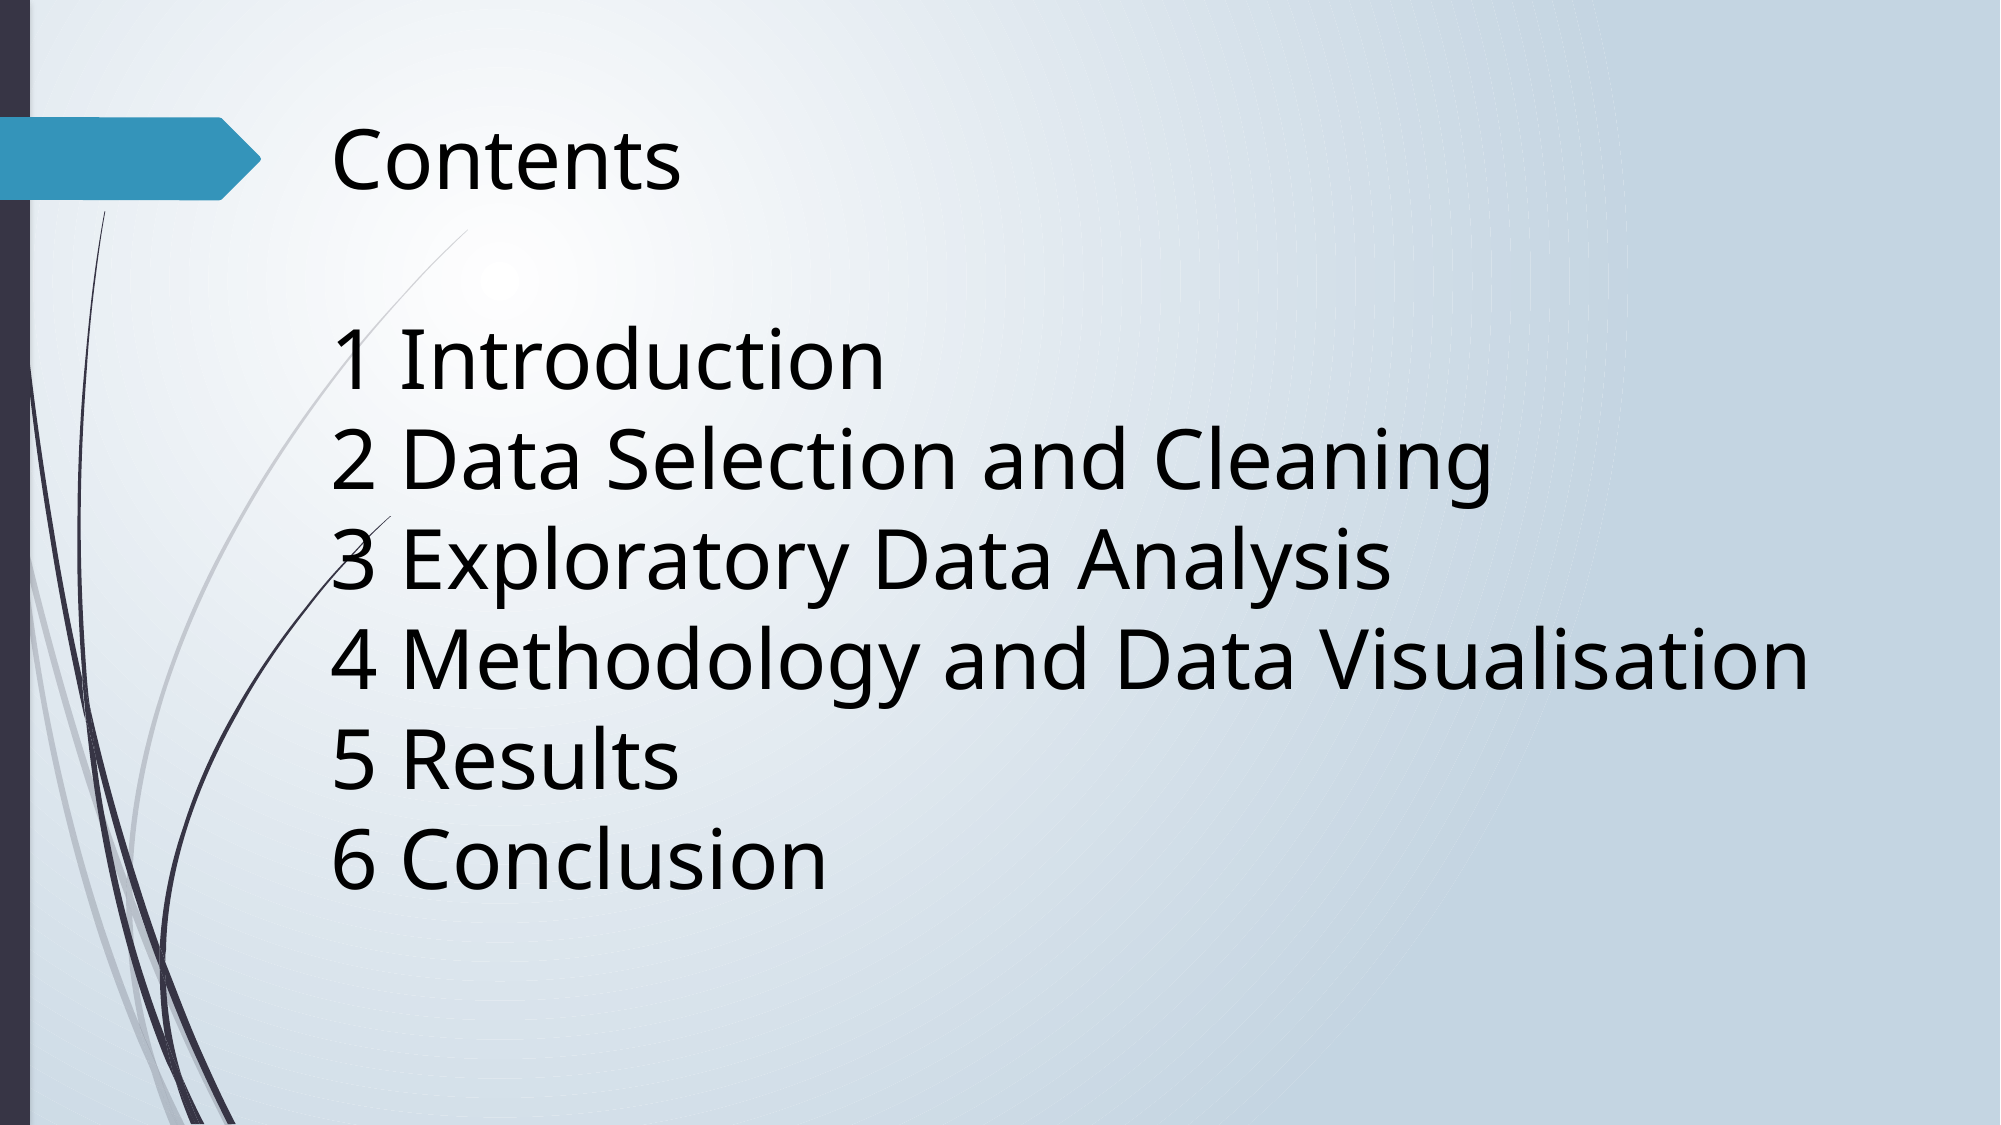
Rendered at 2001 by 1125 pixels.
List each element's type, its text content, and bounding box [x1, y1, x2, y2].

text_box Contents 1 Introduction 2 Data Selection and Cleaning 3 Exploratory Data Analysis 4 Methodology and Data Visualisation 5 Results 6 Conclusion [315, 98, 1918, 914]
